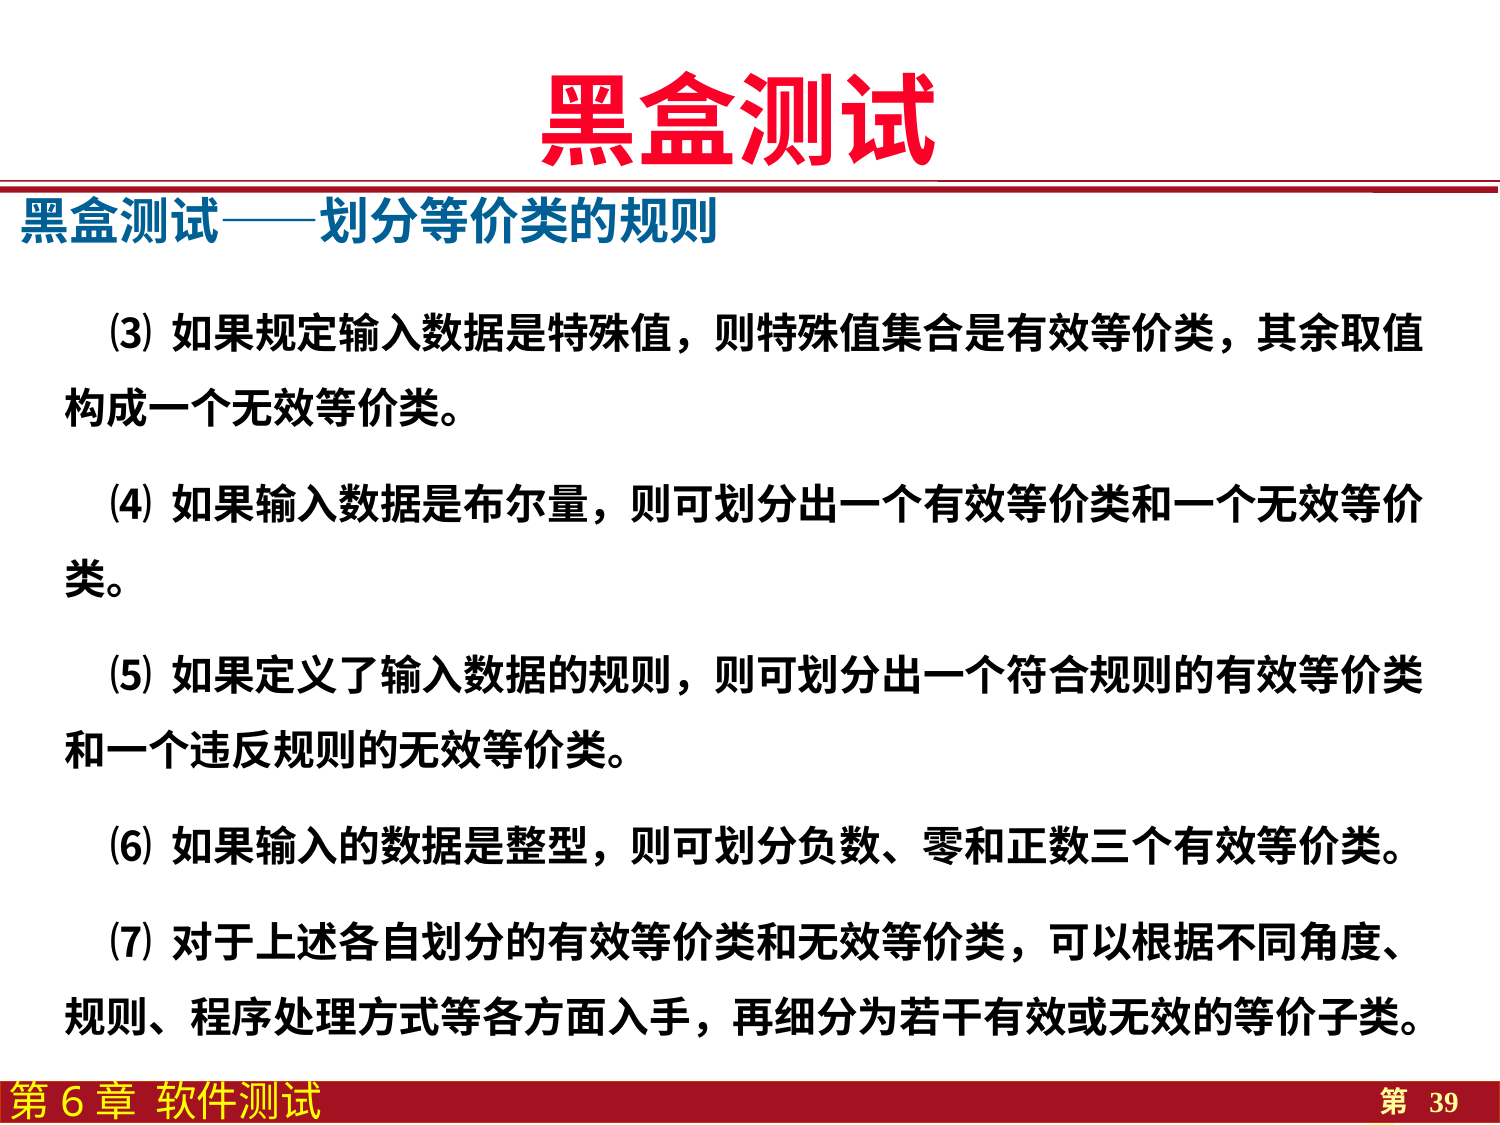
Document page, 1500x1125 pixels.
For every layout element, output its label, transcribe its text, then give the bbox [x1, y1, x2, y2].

text_box ⑶ 如果规定输入数据是特殊值，则特殊值集合是有效等价类，其余取值构成一个无效等价类。 ⑷ 如果输入数据是布尔量，则可划分出一个有效等价类和一个无效等价类。 ⑸ 如果定义了输入数据的规则，则可划分出一个符合规则的有效等价类和一个违反规则的无效等价类。 ⑹ 如果输入的数据是整型，则可划分负数、零和正数三个有效等价类。 ⑺ 对于上述各自划分的有效等价类和无效等价类，可以根据不同角度、规则、程序处理方式等各方面入手，再细分为若干有效或无效的等价子类。 [64, 282, 1459, 1041]
text_box 黑盒测试 [387, 50, 1088, 185]
text_box 黑盒测试——划分等价类的规则 [19, 196, 720, 251]
